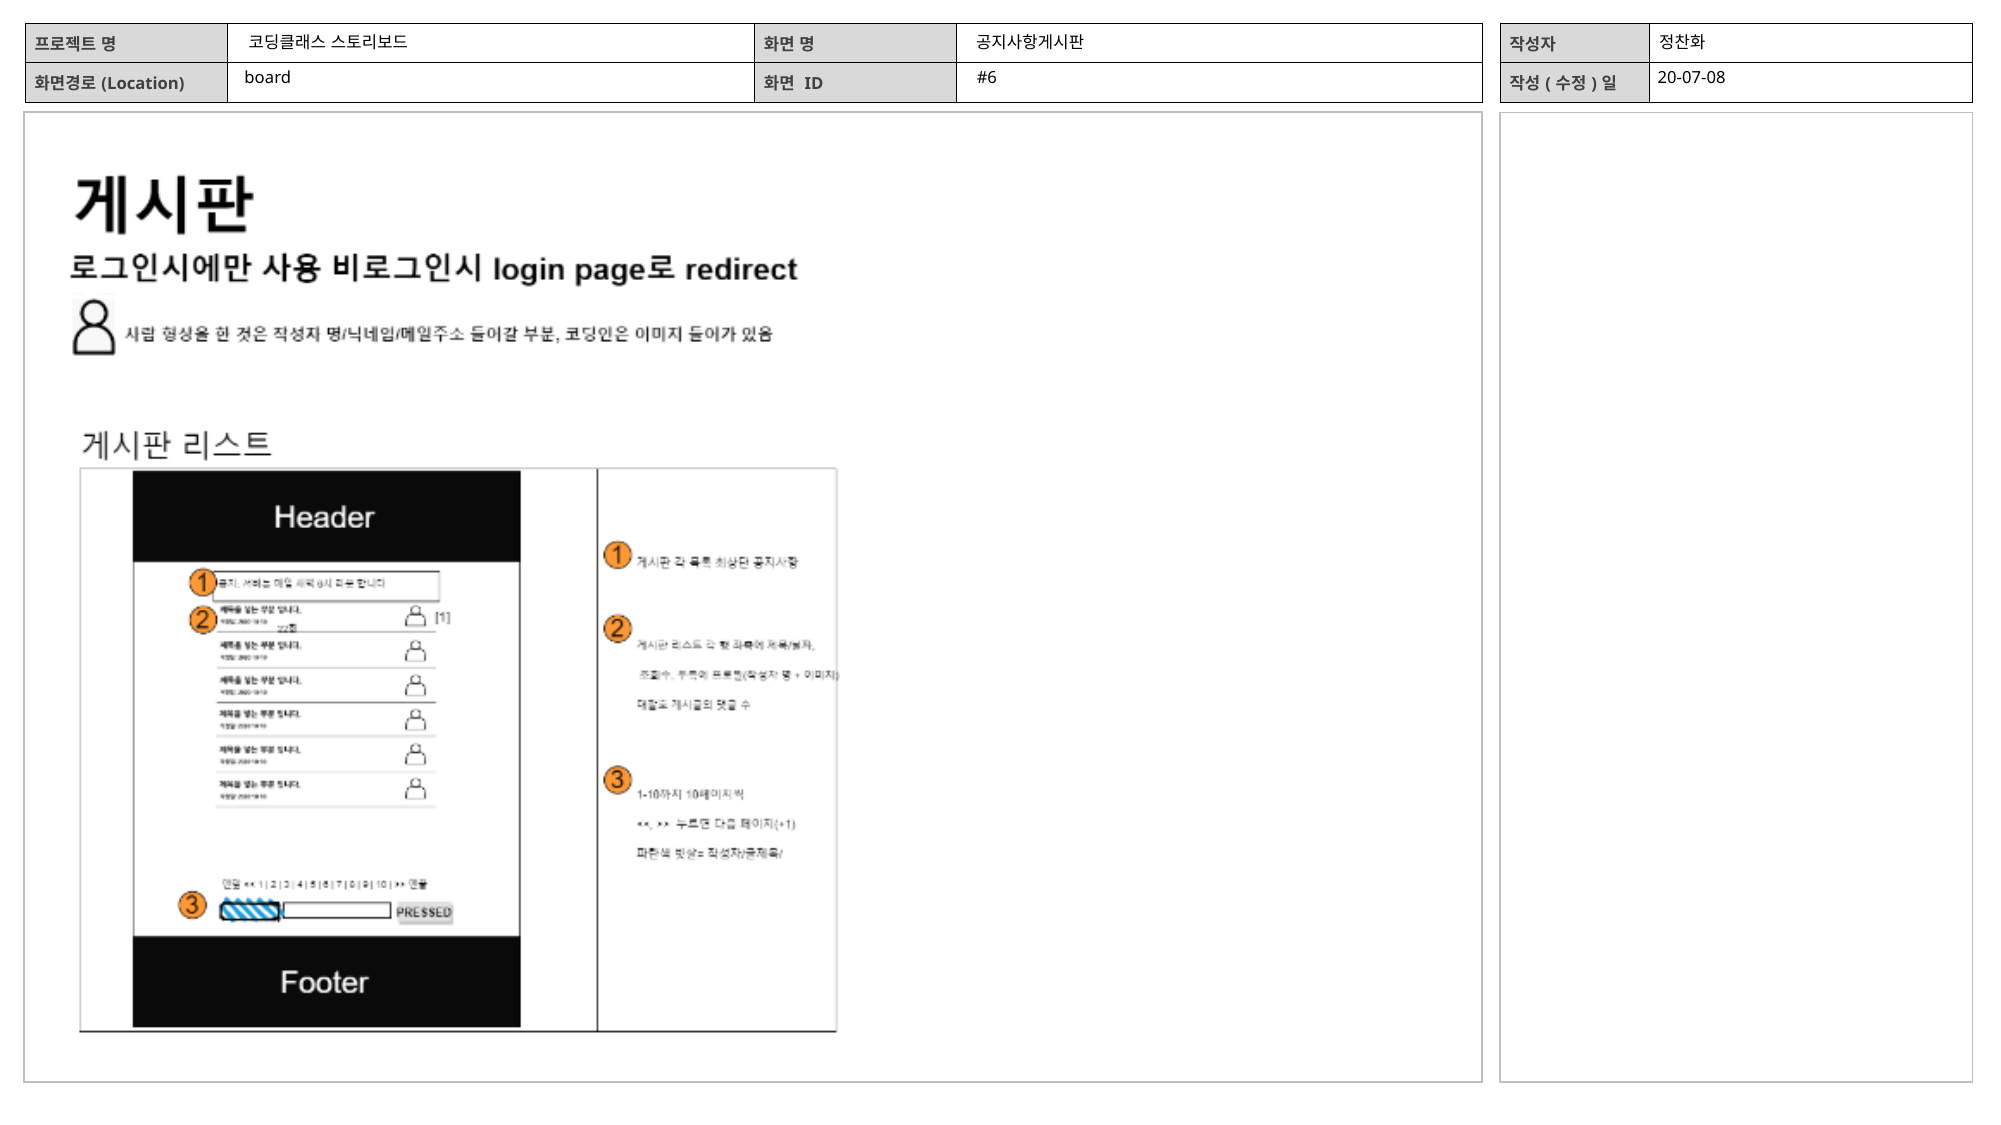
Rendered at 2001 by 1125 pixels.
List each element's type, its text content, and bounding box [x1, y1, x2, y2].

text_box 정찬화 [1644, 24, 1721, 59]
text_box 코딩클래스 스토리보드 [234, 24, 424, 60]
text_box 공지사항게시판 [961, 24, 1100, 60]
text_box 20-07-08 [1642, 59, 1741, 95]
text_box board [229, 59, 306, 95]
picture [66, 130, 1134, 1038]
text_box #6 [962, 59, 1012, 95]
